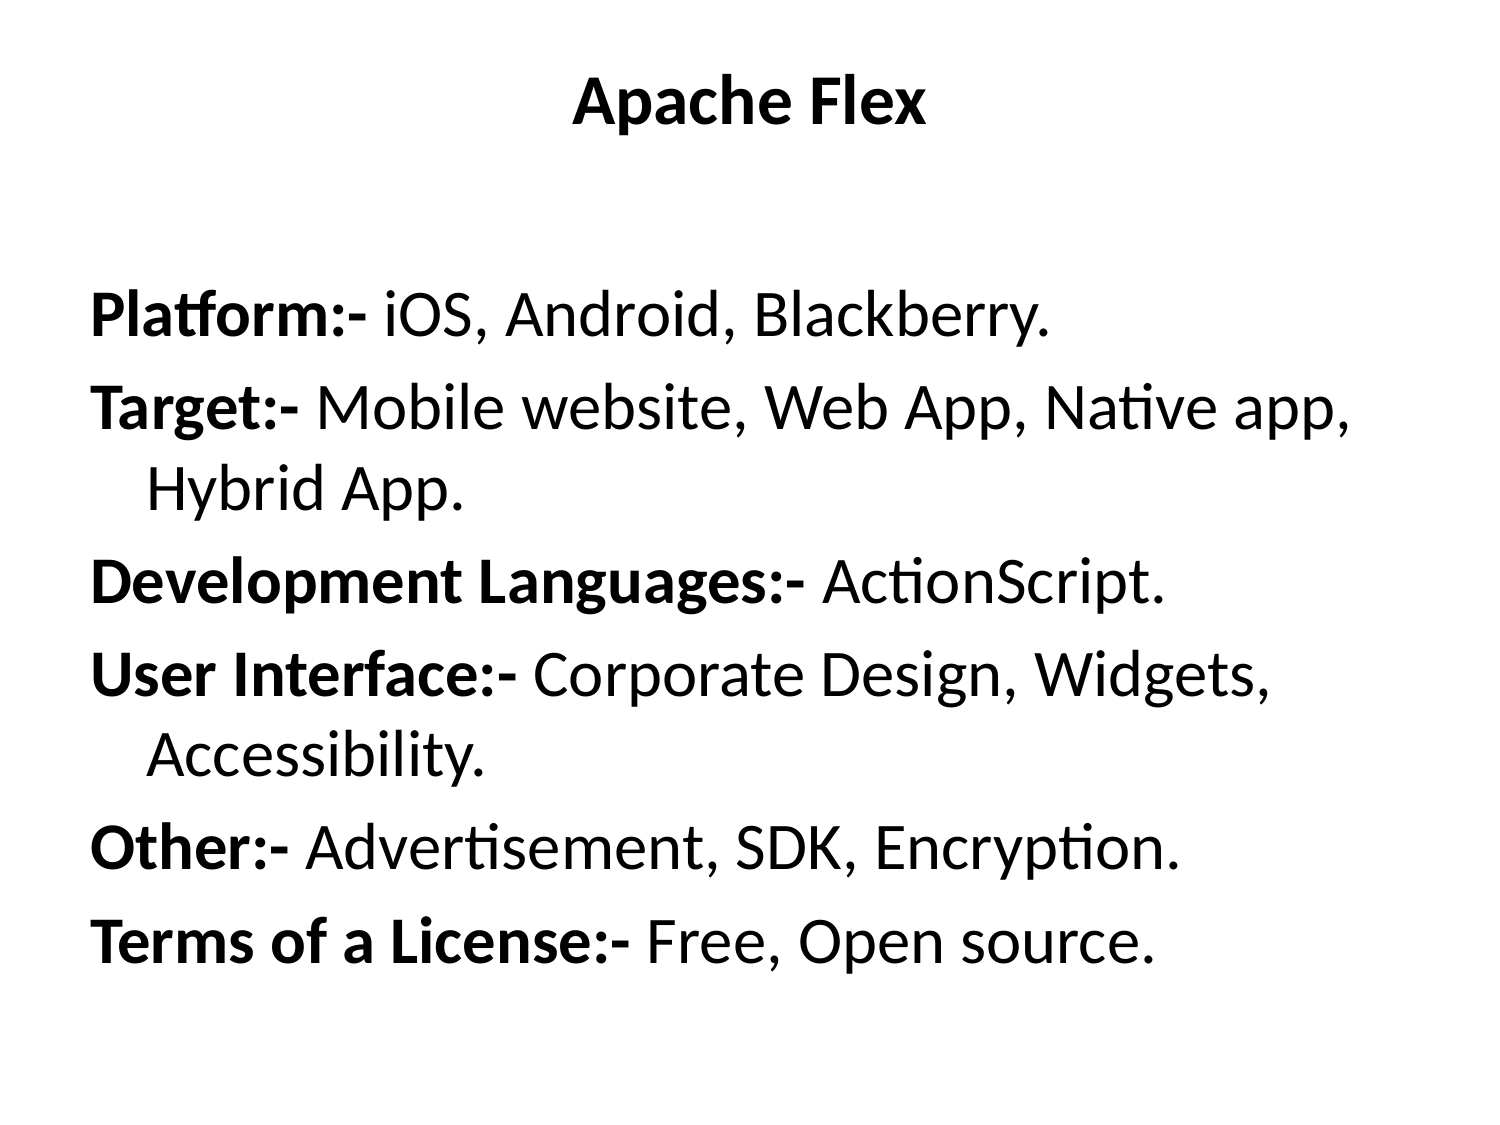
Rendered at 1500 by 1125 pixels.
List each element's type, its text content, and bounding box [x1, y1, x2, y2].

list Platform:- iOS, Android, Blackberry. Target:- Mobile website, Web App, Native app, Hybrid App. Development Languages:- ActionScript. User Interface:- Corporate Design, Widgets, Accessibility. Other:- Advertisement, SDK, Encryption. Terms of a License:- Free, Open source. [75, 262, 1425, 1005]
title Apache Flex [75, 45, 1425, 233]
